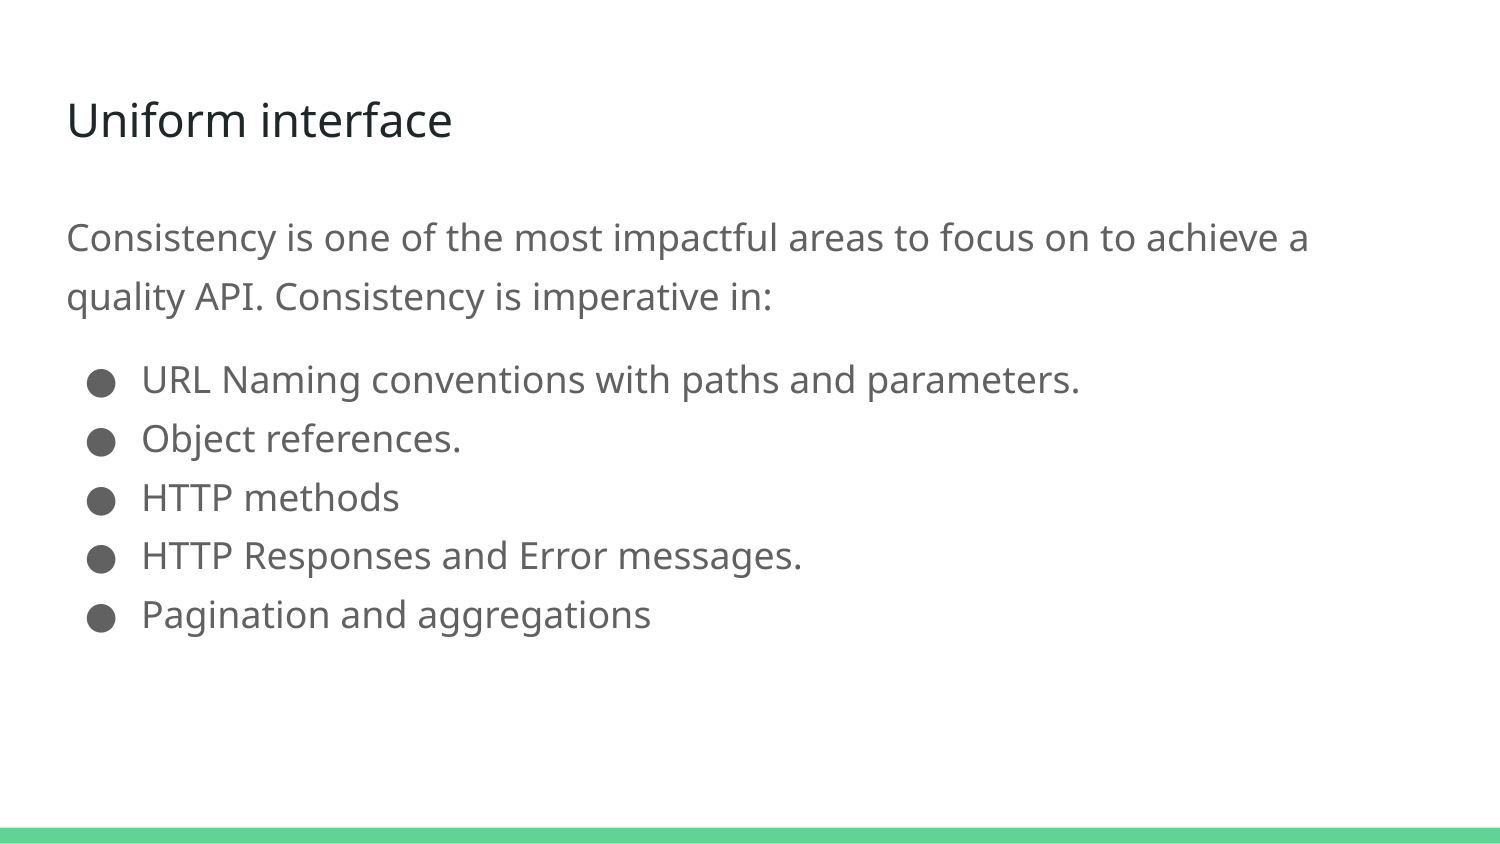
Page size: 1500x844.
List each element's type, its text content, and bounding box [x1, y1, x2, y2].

text_box Uniform interface [51, 72, 1449, 167]
text_box Consistency is one of the most impactful areas to focus on to achieve a quality API. Consistency is imperative in: URL Naming conventions with paths and parameters. Object references. HTTP methods HTTP Responses and Error messages. Pagination and aggregations [51, 189, 1449, 750]
